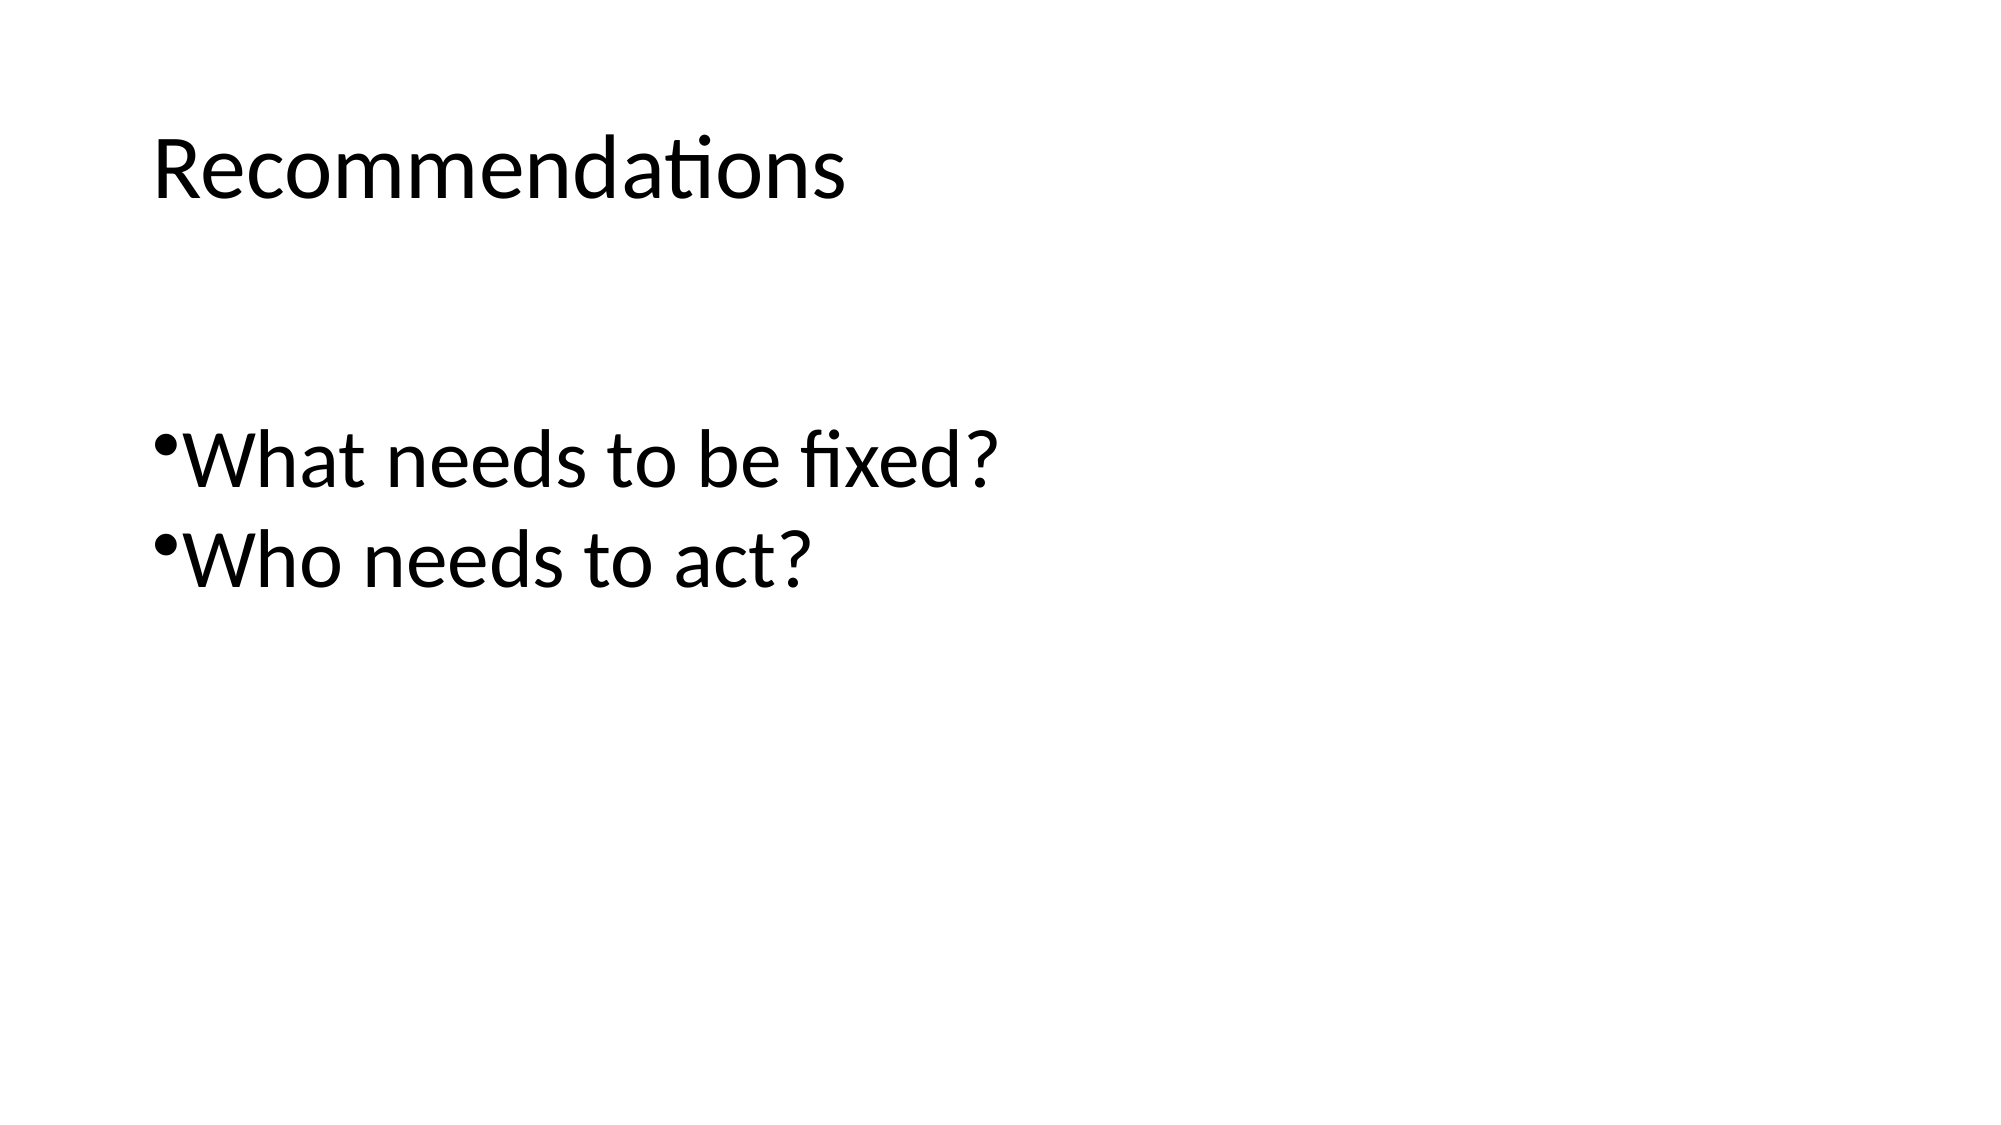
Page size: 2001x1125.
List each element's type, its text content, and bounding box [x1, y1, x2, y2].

list What needs to be fixed? Who needs to act? [137, 177, 1039, 831]
title Recommendations [137, 59, 1863, 278]
